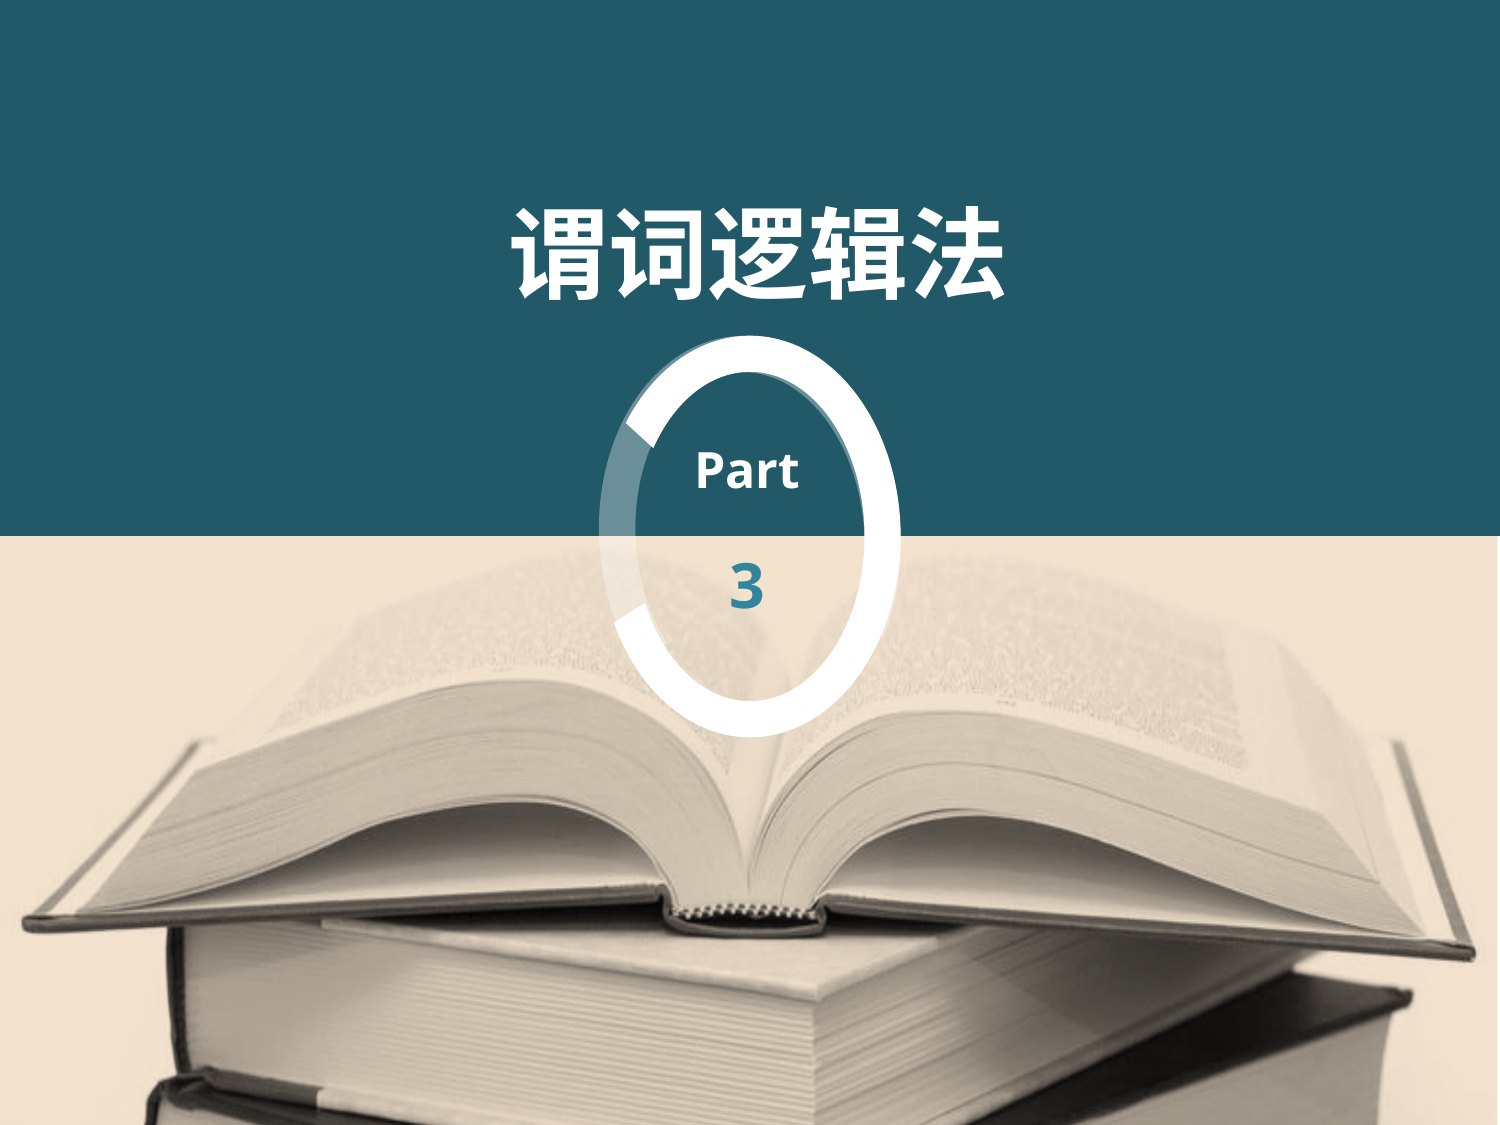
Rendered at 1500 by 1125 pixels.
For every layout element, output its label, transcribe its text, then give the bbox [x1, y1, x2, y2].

text_box 谓词逻辑法 [442, 184, 1075, 320]
